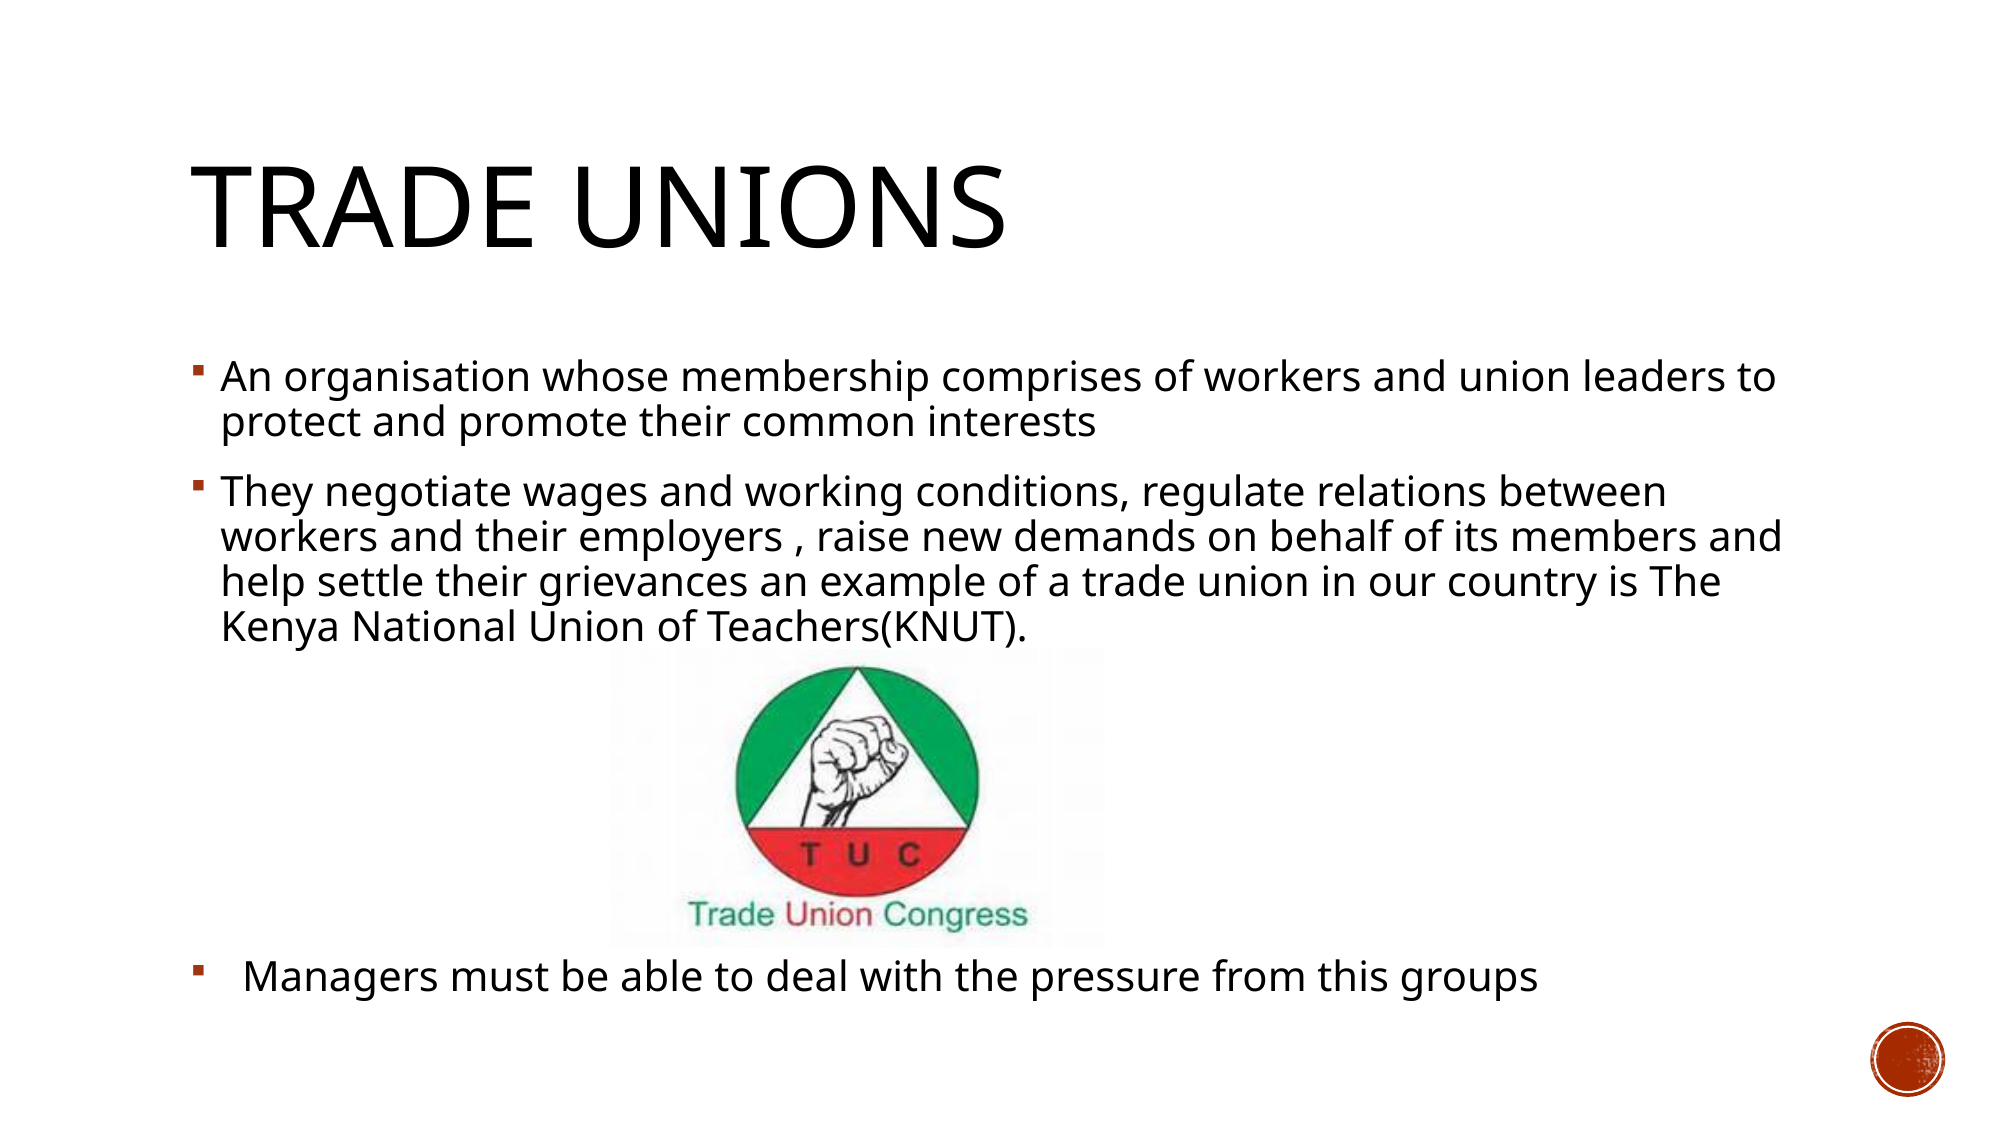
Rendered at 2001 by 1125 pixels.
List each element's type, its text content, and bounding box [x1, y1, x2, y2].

picture [613, 652, 1104, 947]
list An organisation whose membership comprises of workers and union leaders to protect and promote their common interests They negotiate wages and working conditions, regulate relations between workers and their employers , raise new demands on behalf of its members and help settle their grievances an example of a trade union in our country is The Kenya National Union of Teachers(KNUT). Managers must be able to deal with the pressure from this groups [175, 348, 1826, 1013]
title TRADE UNIONS [175, 79, 1826, 344]
